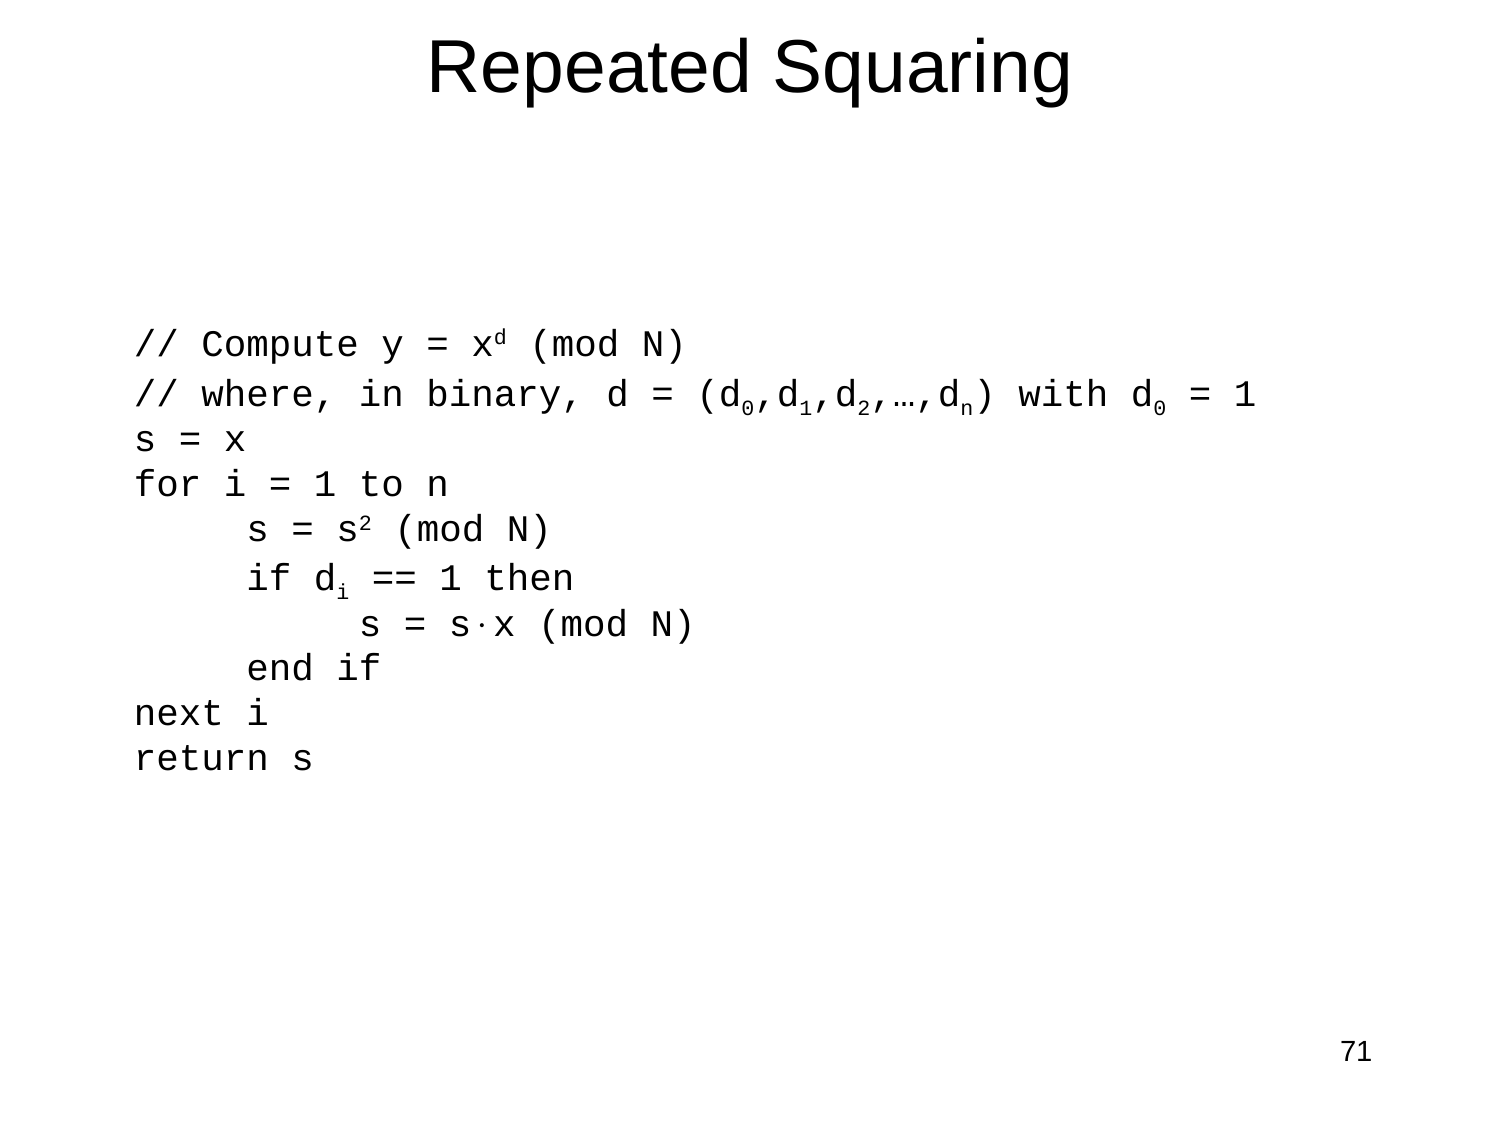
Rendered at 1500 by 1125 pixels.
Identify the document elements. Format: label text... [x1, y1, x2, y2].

title Repeated Squaring [112, 0, 1388, 126]
list // Compute y = xd (mod N) // where, in binary, d = (d0,d1,d2,…,dn) with d0 = 1 s = x for i = 1 to n s = s2 (mod N) if di == 1 then s = sx (mod N) end if next i return s [62, 312, 1438, 863]
slide_number 71 [1074, 1024, 1388, 1101]
